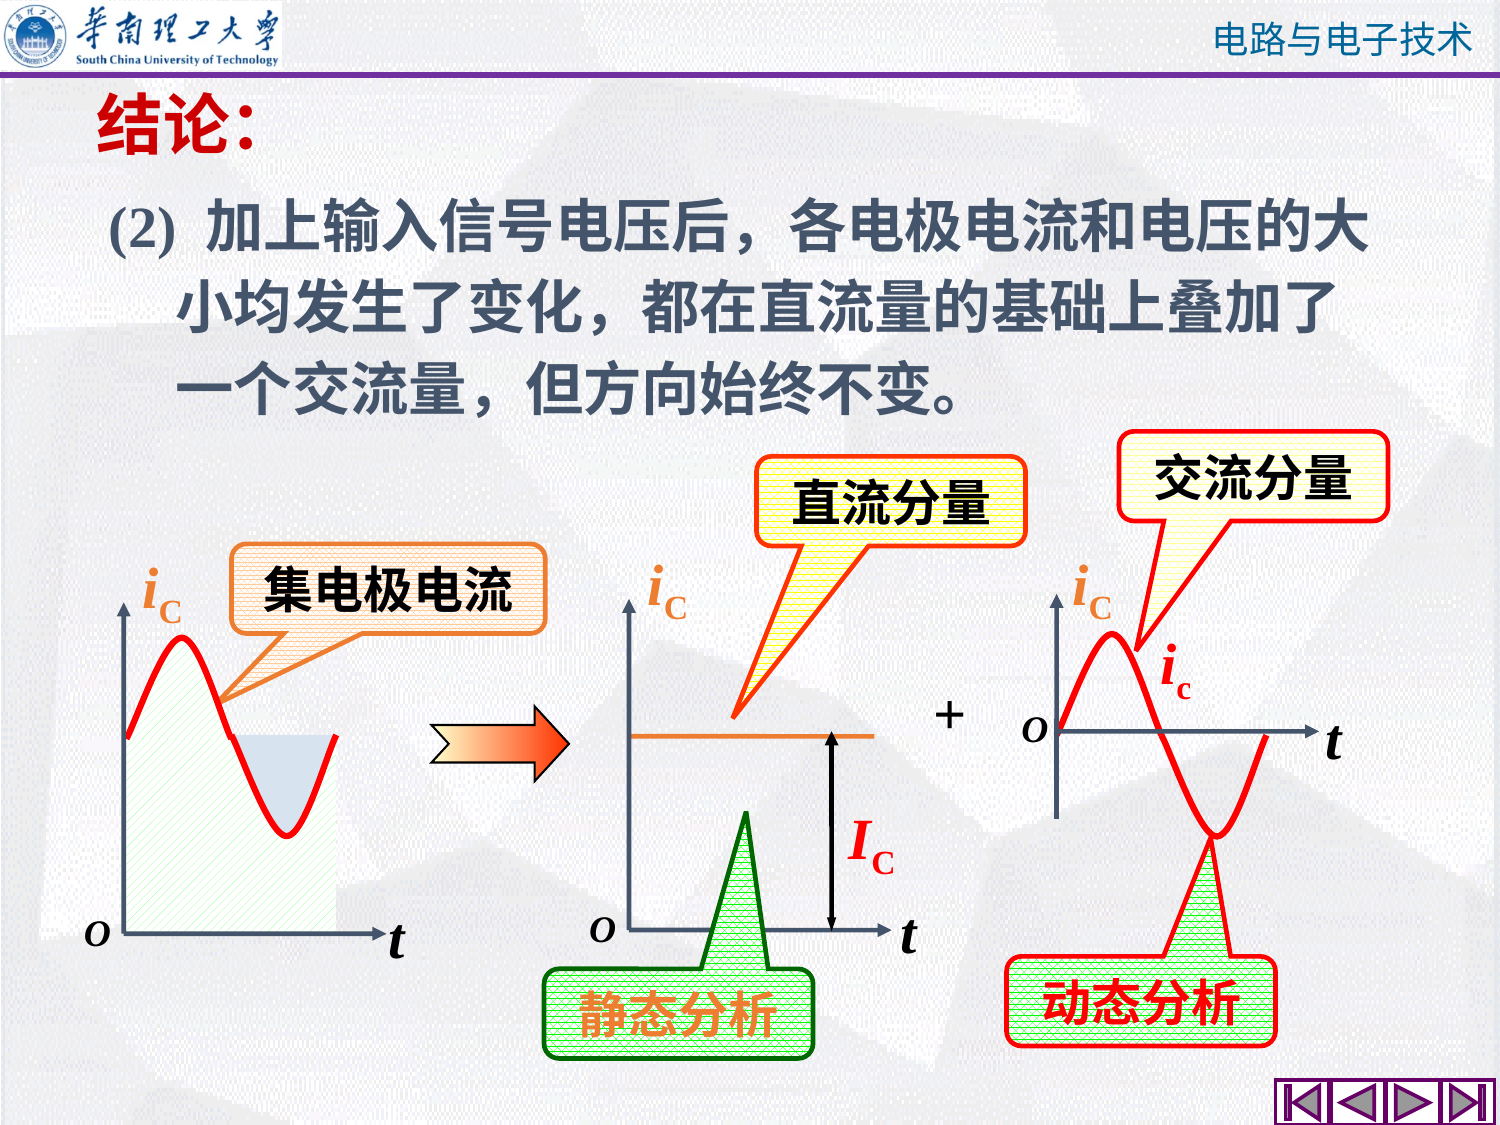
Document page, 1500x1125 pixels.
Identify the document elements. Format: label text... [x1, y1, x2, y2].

text_box 直流分量 [756, 456, 1026, 546]
text_box + [932, 668, 1006, 754]
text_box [1006, 543, 1357, 837]
text_box 静态分析 [544, 968, 814, 1059]
text_box 动态分析 [1006, 838, 1276, 1046]
text_box [431, 706, 569, 782]
text_box 交流分量 [1118, 431, 1389, 543]
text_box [69, 547, 421, 978]
text_box (2) 加上输入信号电压后，各电极电流和电压的大 小均发生了变化，都在直流量的基础上叠加了 一个交流量，但方向始终不变。 [94, 181, 1407, 430]
picture [1, 0, 1500, 72]
title 结论： [81, 85, 519, 198]
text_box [574, 543, 932, 973]
text_box 集电极电流 [237, 543, 546, 634]
text_box [56, 72, 320, 173]
picture [1, 78, 1500, 1125]
